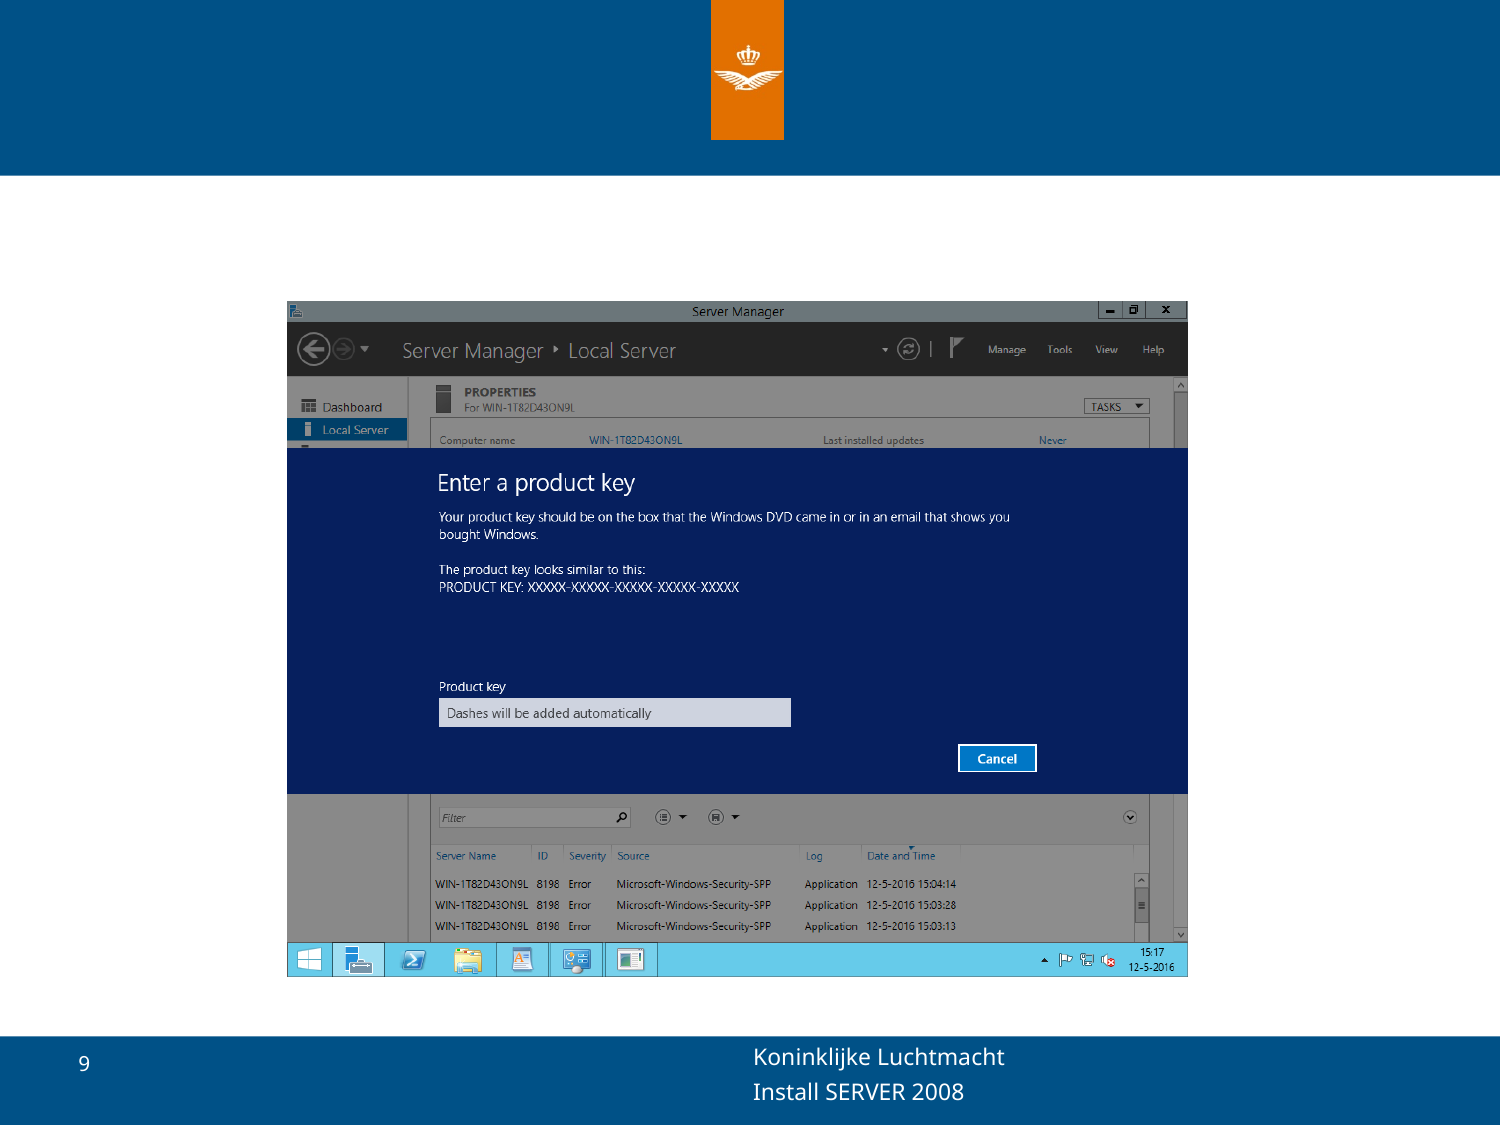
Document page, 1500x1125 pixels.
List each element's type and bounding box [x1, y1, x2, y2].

list [287, 301, 1188, 977]
picture [711, 0, 784, 140]
